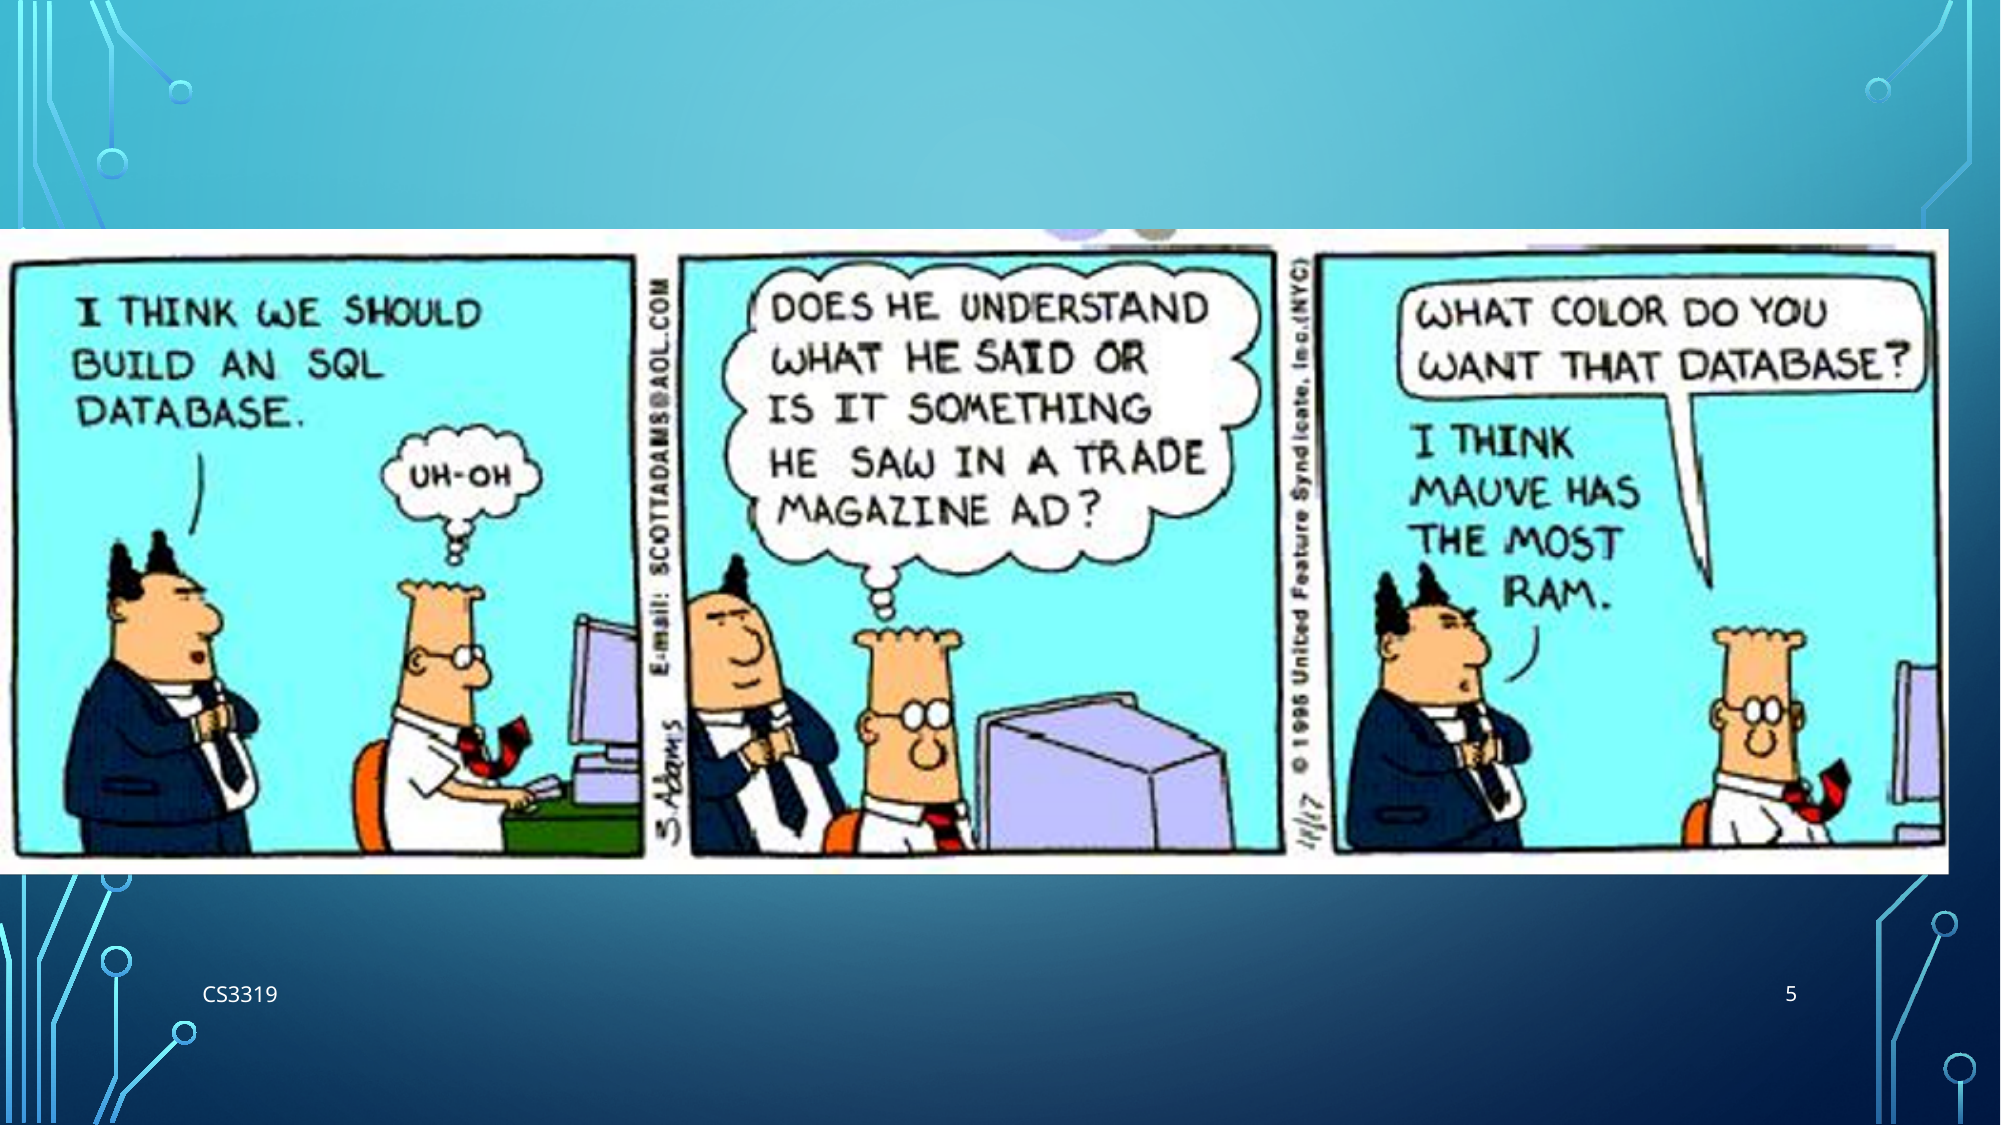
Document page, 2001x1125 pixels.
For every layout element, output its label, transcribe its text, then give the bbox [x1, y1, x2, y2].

slide_number 5 [1596, 965, 1813, 1025]
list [0, 229, 1962, 887]
footer CS3319 [187, 965, 1211, 1025]
